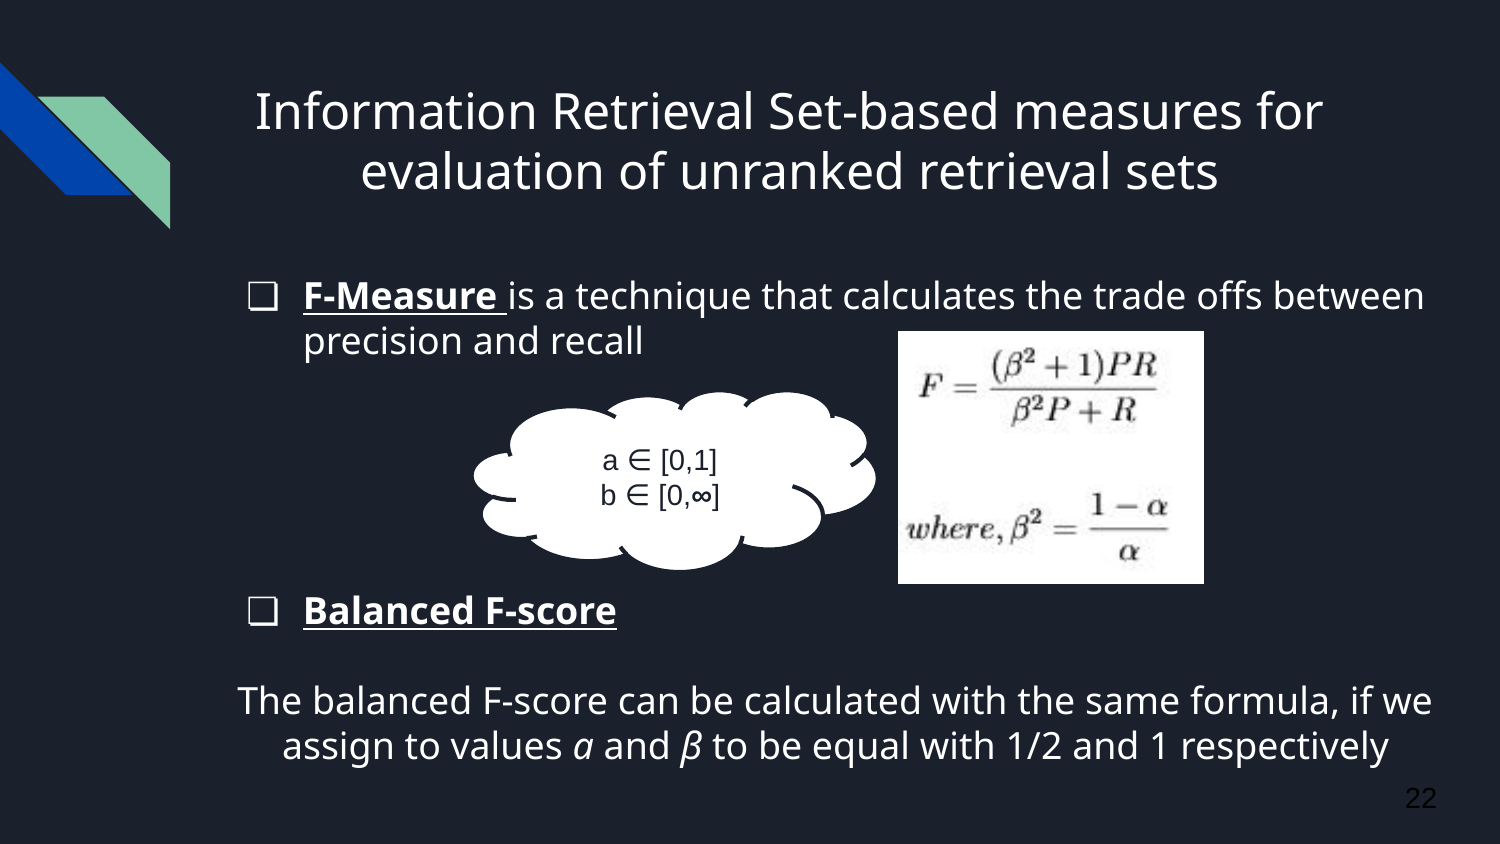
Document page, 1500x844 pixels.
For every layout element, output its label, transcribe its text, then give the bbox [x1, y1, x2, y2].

slide_number 22 [1389, 764, 1480, 830]
title Information Retrieval Set-based measures for evaluation of unranked retrieval sets [212, 64, 1368, 215]
list F-Measure is a technique that calculates the trade offs between precision and recall Balanced F-score The balanced F-score can be calculated with the same formula, if we assign to values a and β to be equal with 1/2 and 1 respectively [212, 257, 1459, 820]
picture [898, 331, 1204, 584]
text_box a ∈ [0,1] b ∈ [0,∞] [469, 388, 880, 575]
